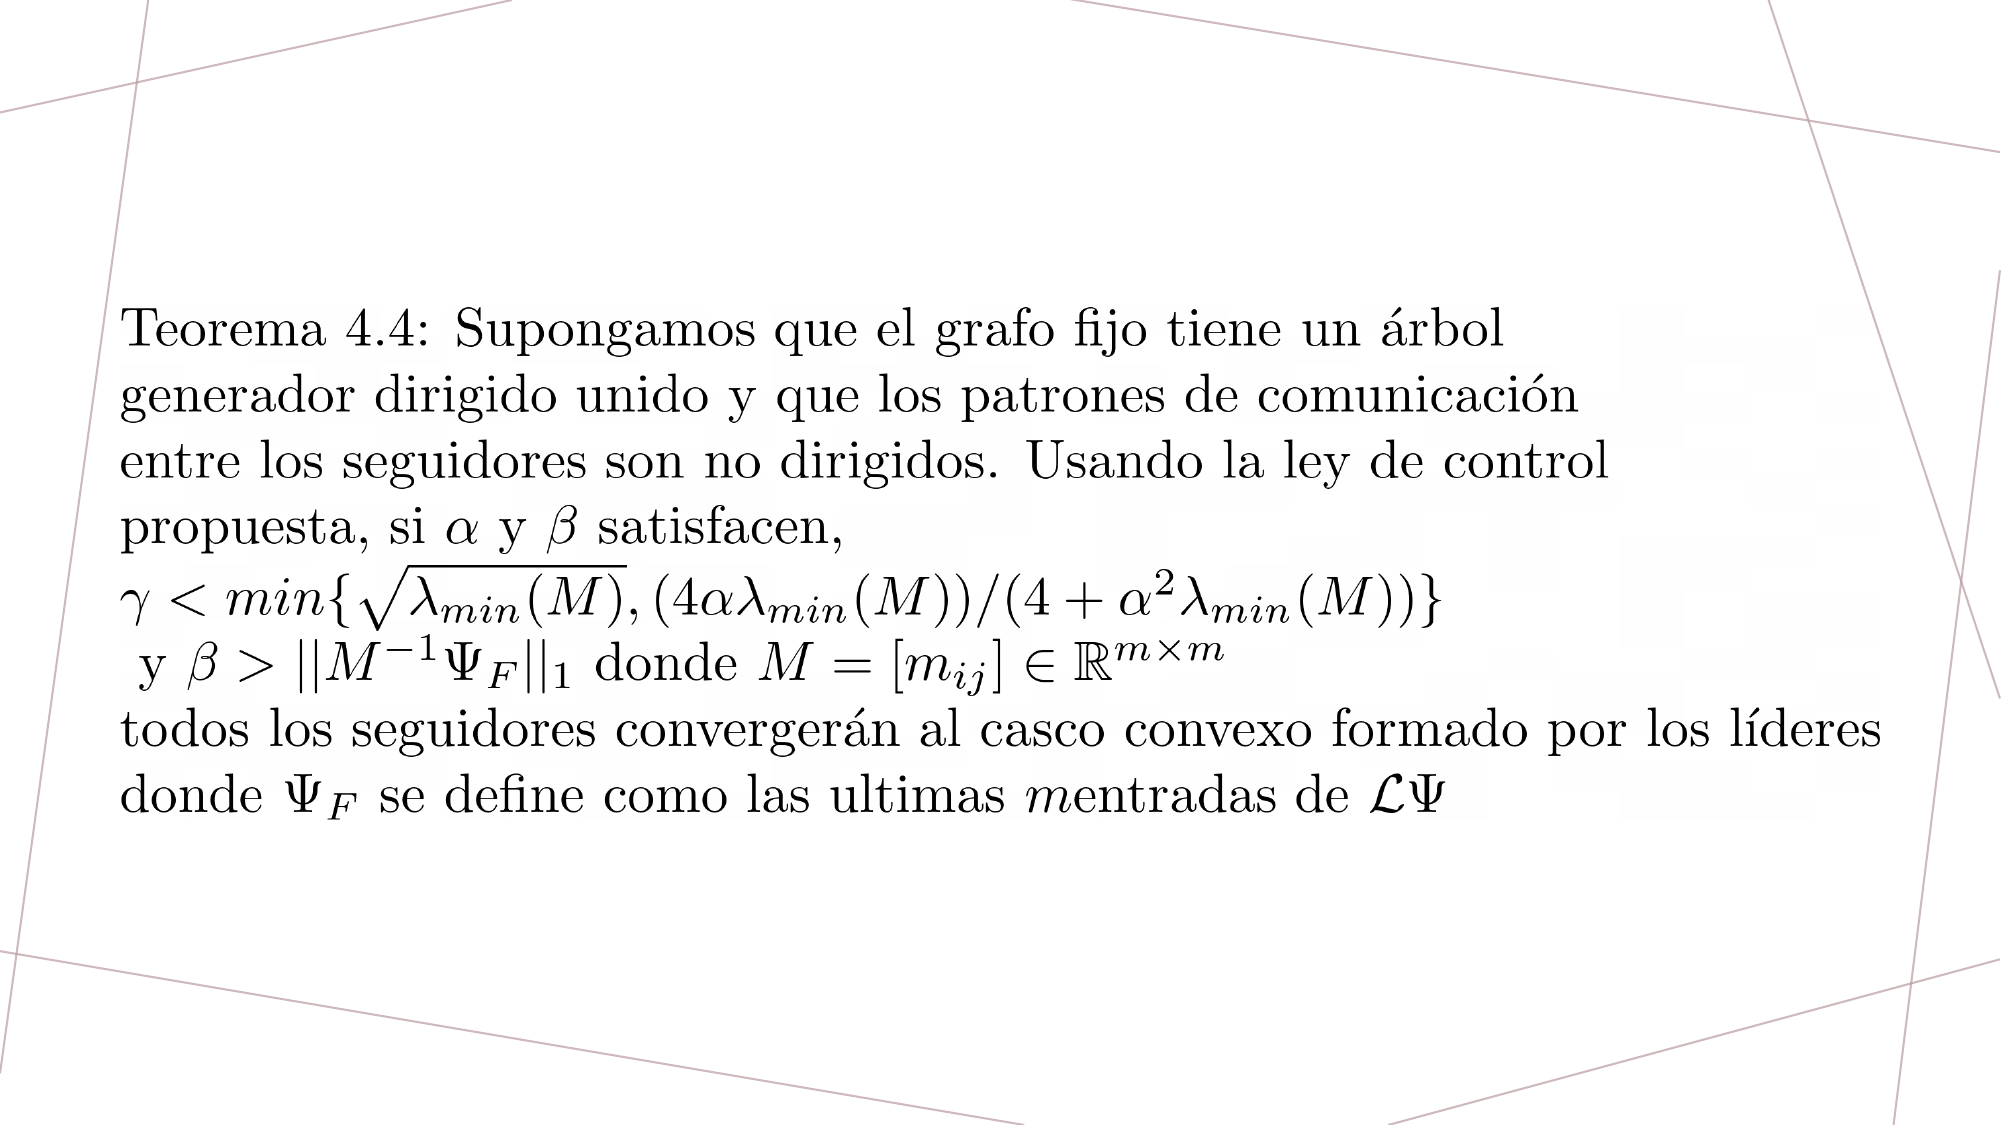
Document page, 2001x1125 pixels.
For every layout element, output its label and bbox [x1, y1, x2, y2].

picture [120, 307, 1880, 820]
